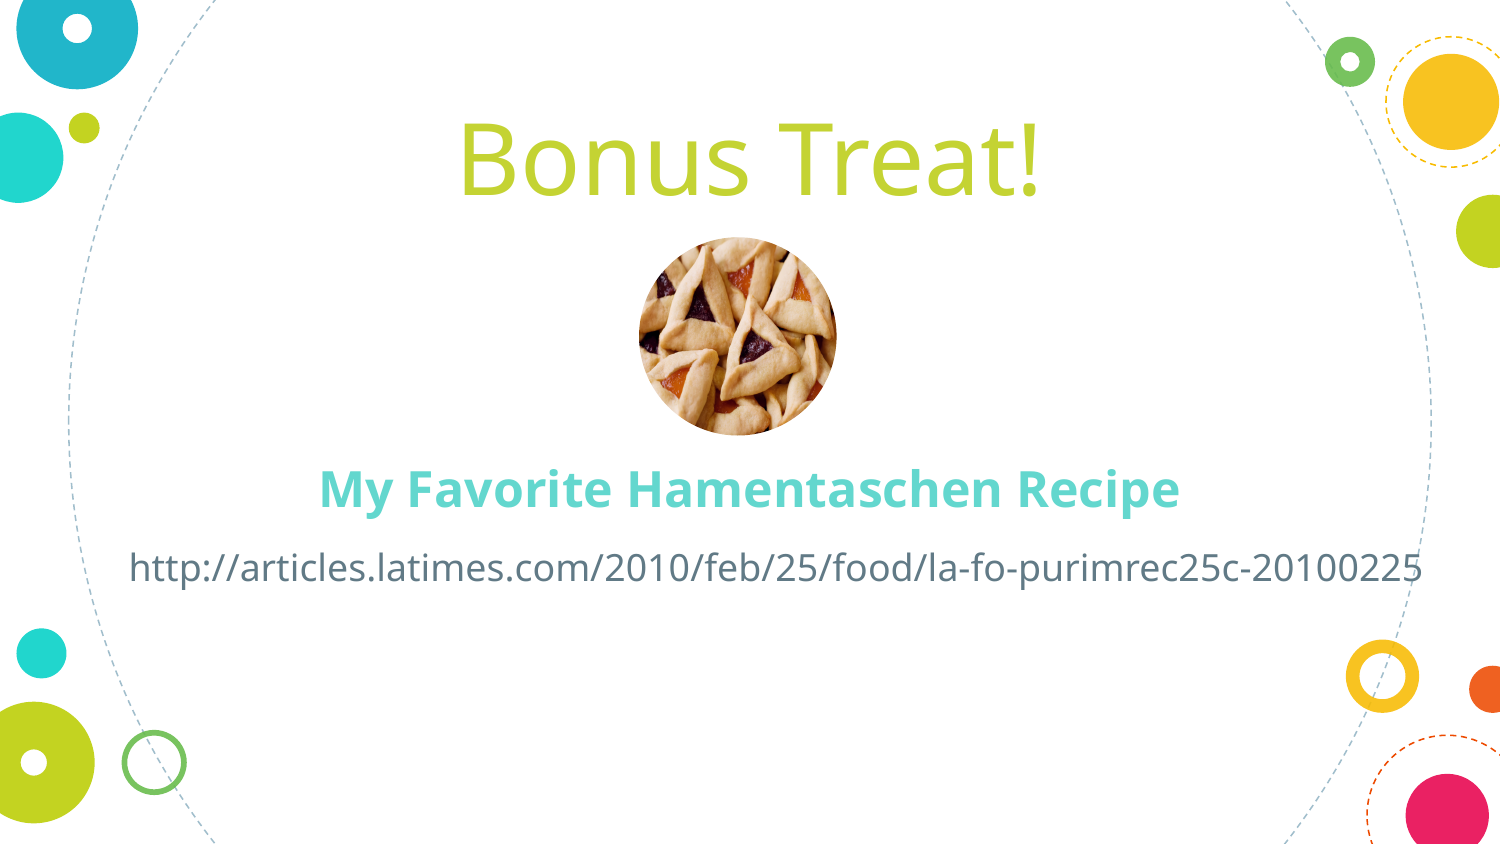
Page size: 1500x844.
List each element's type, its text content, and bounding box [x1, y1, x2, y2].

subtitle My Favorite Hamentaschen Recipe [209, 442, 1291, 529]
list http://articles.latimes.com/2010/feb/25/food/la-fo-purimrec25c-20100225 [80, 529, 1473, 660]
title Bonus Treat! [112, 40, 1388, 231]
picture [638, 237, 837, 436]
